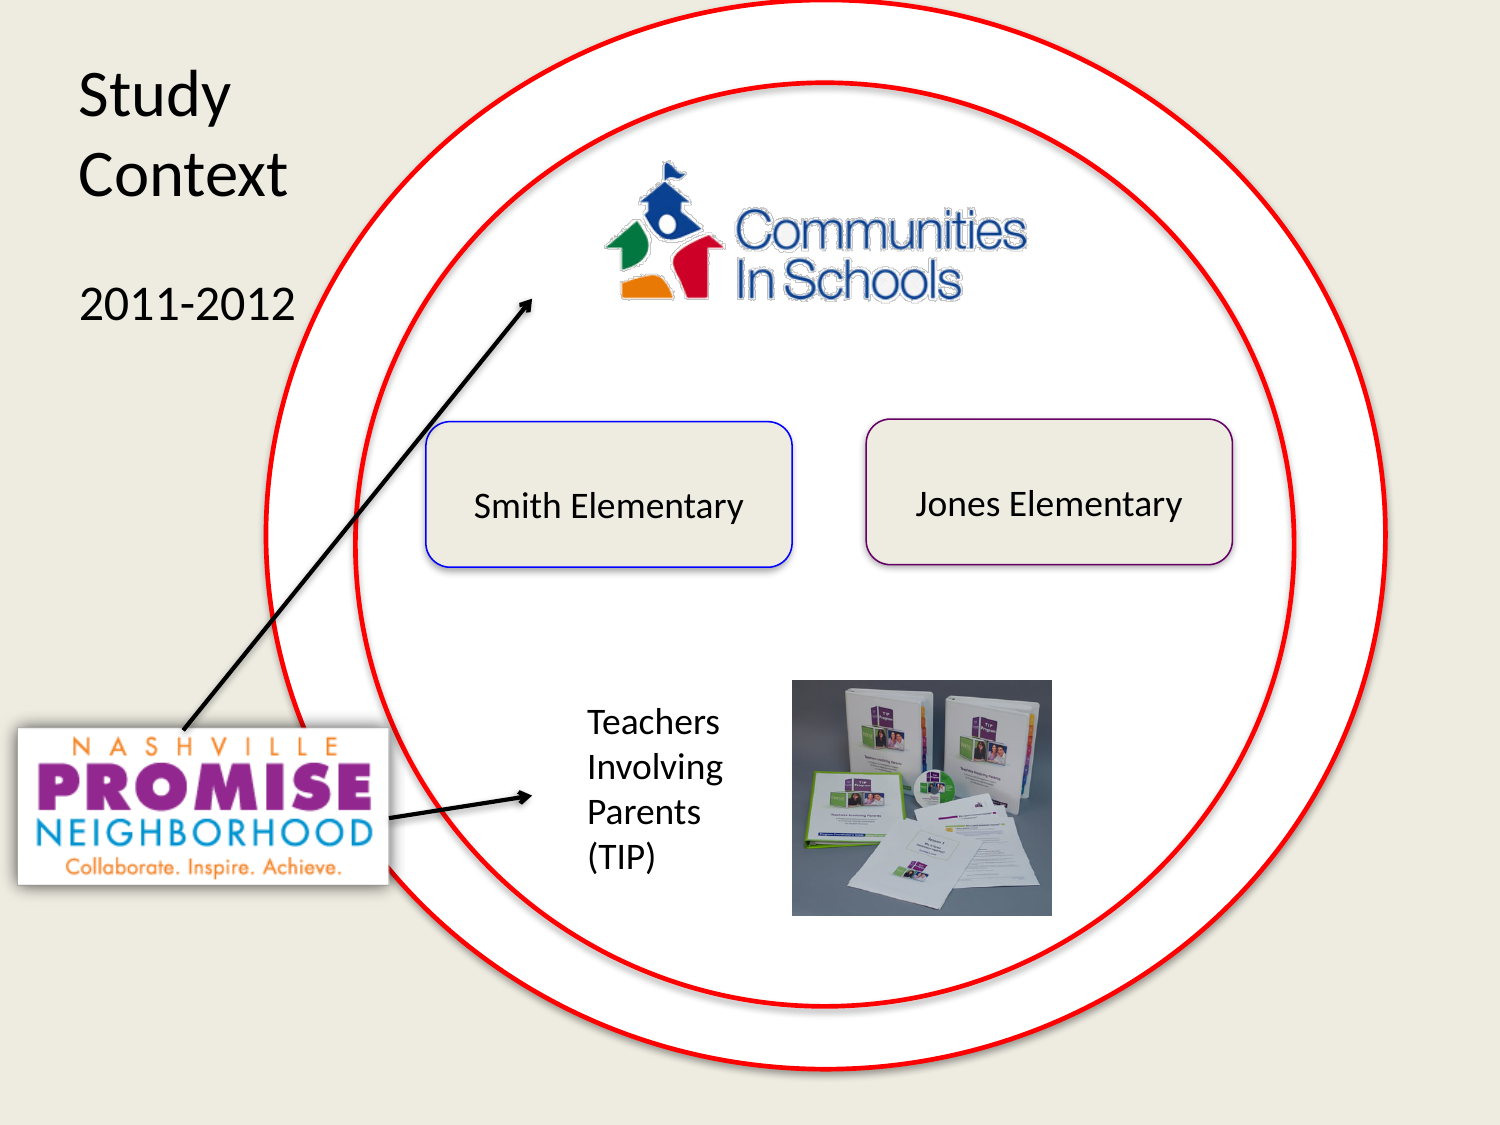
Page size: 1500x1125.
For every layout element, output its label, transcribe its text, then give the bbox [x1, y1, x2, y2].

picture [602, 157, 1029, 308]
text_box Jones Elementary [865, 418, 1234, 566]
text_box Teachers Involving Parents (TIP) [572, 689, 768, 884]
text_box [182, 298, 533, 731]
picture [0, 710, 405, 907]
text_box Smith Elementary [538, 420, 793, 568]
text_box [356, 0, 1387, 1070]
picture [791, 679, 1052, 917]
text_box [409, 81, 1295, 1008]
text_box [388, 795, 533, 819]
text_box Study Context 2011-2012 [63, 42, 356, 338]
